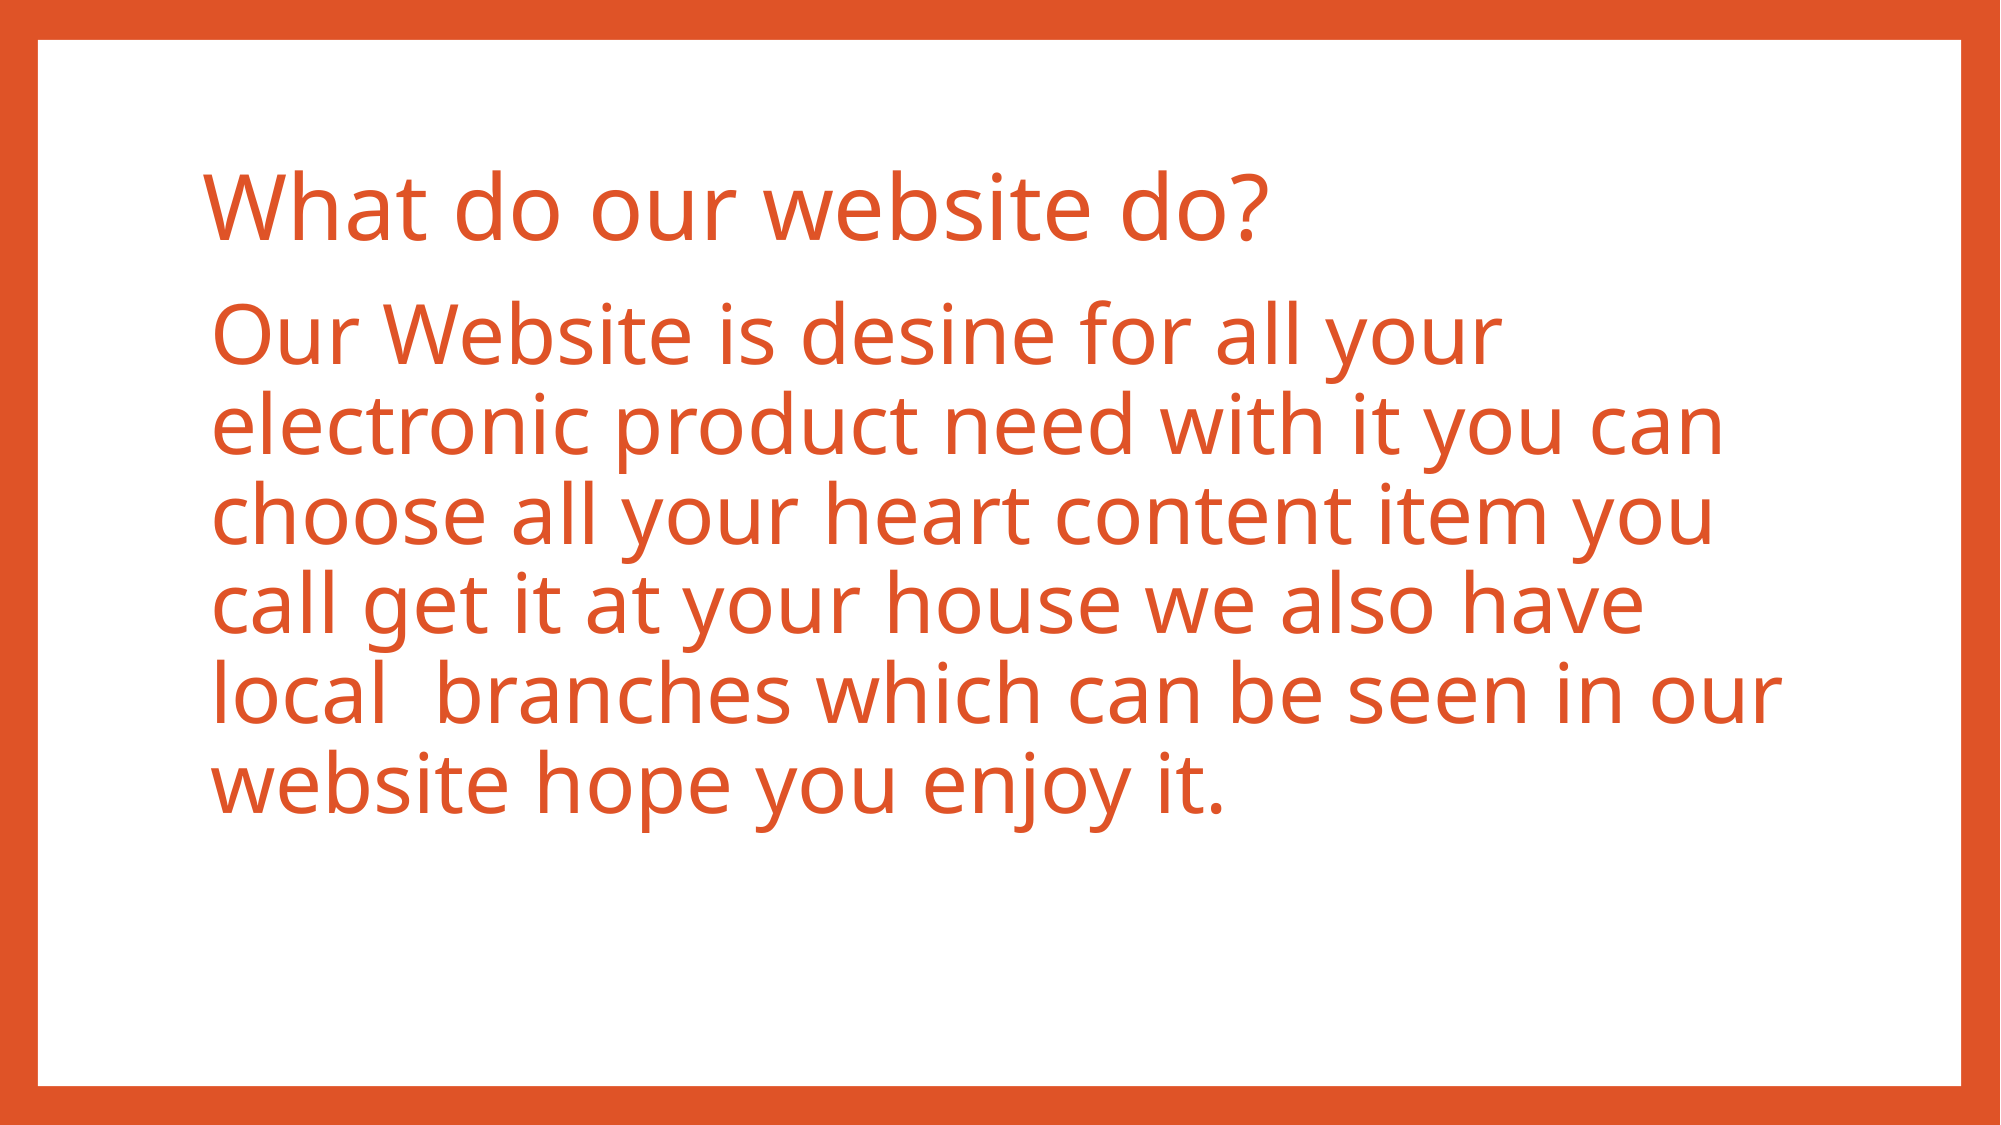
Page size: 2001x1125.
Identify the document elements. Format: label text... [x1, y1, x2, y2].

title What do our website do? [187, 99, 1808, 285]
list Our Website is desine for all your electronic product need with it you can choose all your heart content item you call get it at your house we also have local branches which can be seen in our website hope you enjoy it. [187, 285, 1808, 948]
